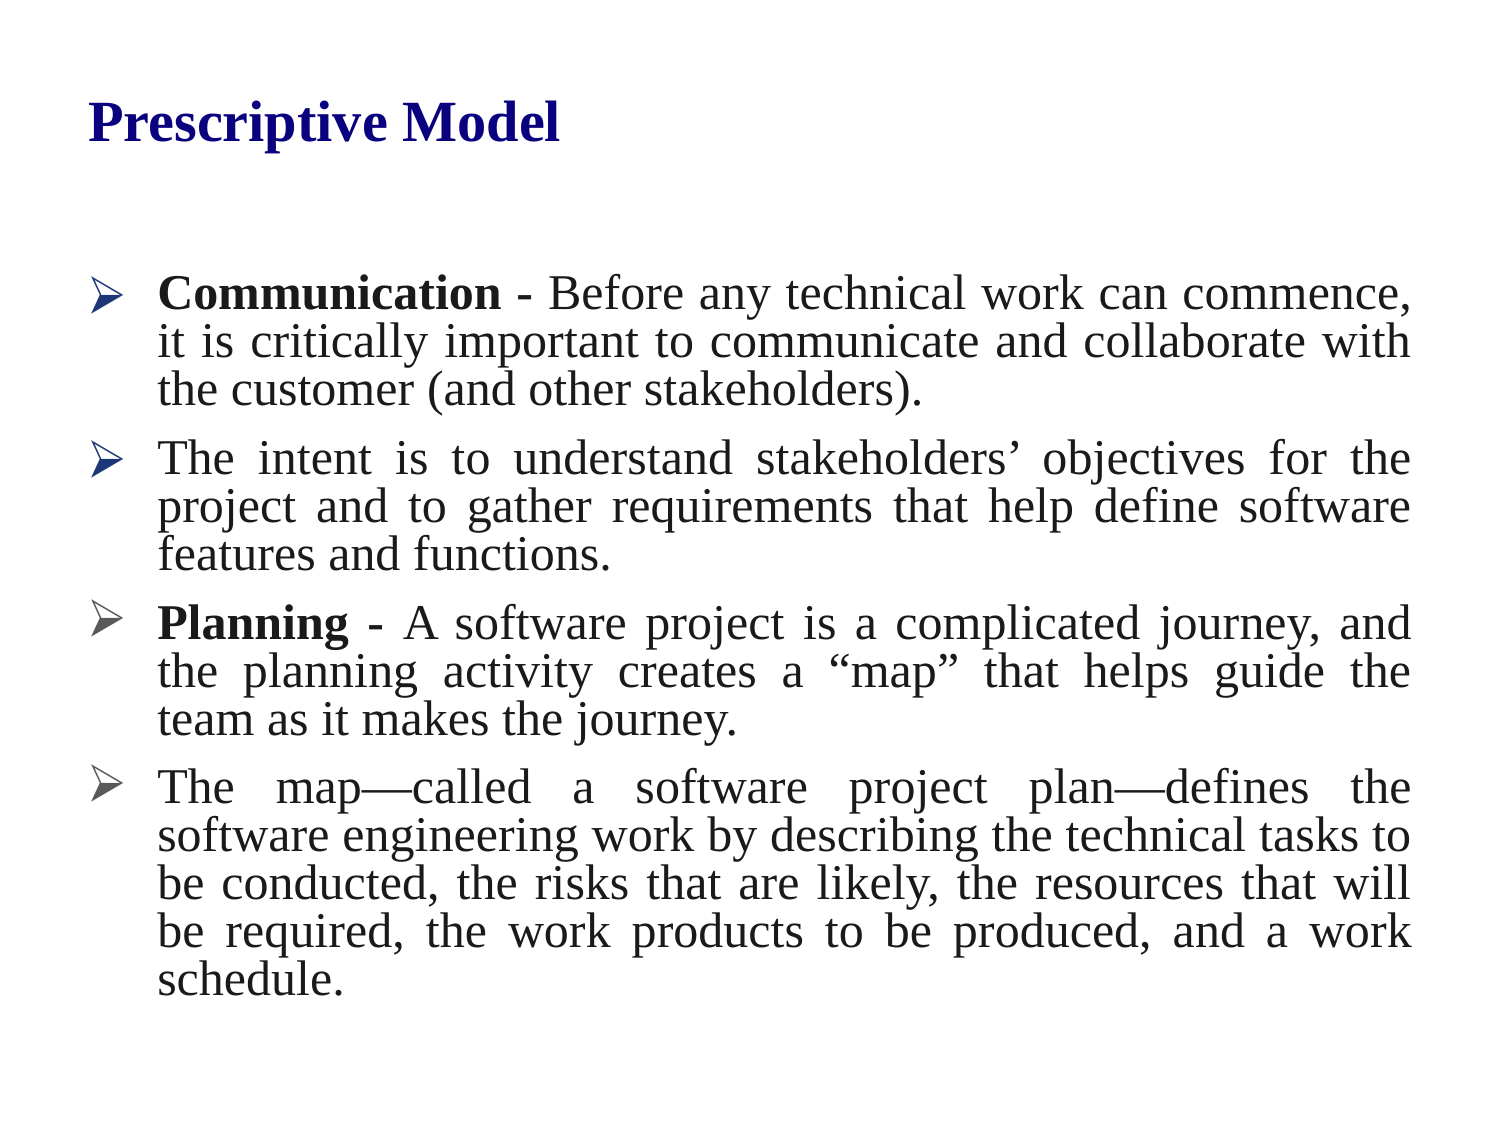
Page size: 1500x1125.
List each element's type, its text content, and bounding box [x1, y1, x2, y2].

title Prescriptive Model [88, 90, 1413, 225]
list Communication - Before any technical work can commence, it is critically important to communicate and collaborate with the customer (and other stakeholders). The intent is to understand stakeholders’ objectives for the project and to gather requirements that help define software features and functions. Planning - A software project is a complicated journey, and the planning activity creates a “map” that helps guide the team as it makes the journey. The map—called a software project plan—defines the software engineering work by describing the technical tasks to be conducted, the risks that are likely, the resources that will be required, the work products to be produced, and a work schedule. [88, 271, 1413, 1010]
